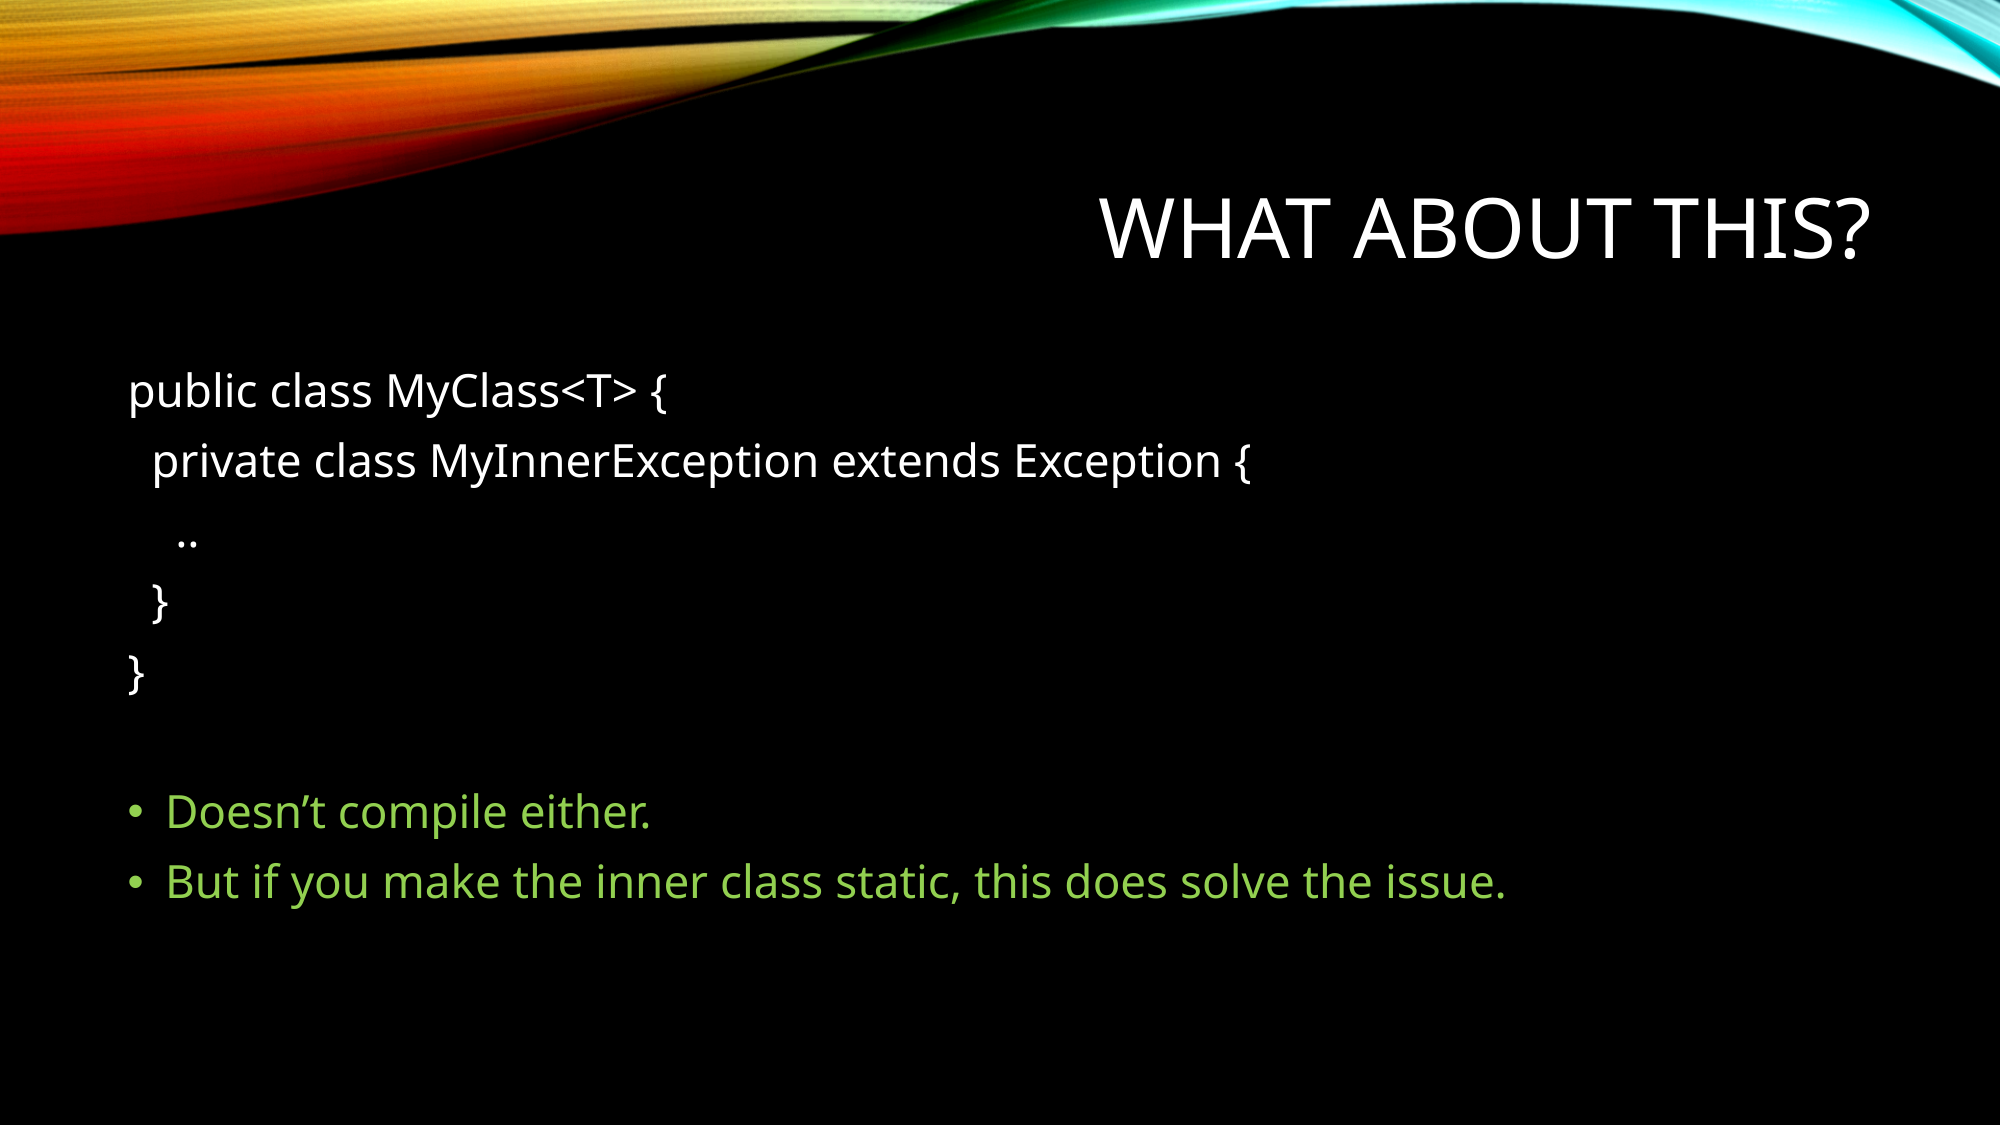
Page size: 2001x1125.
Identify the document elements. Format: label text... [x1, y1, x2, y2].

title What about this? [474, 125, 1888, 338]
list public class MyClass<T> { private class MyInnerException extends Exception { .. } } Doesn’t compile either. But if you make the inner class static, this does solve the issue. [112, 360, 1888, 1021]
picture [0, 0, 2000, 237]
